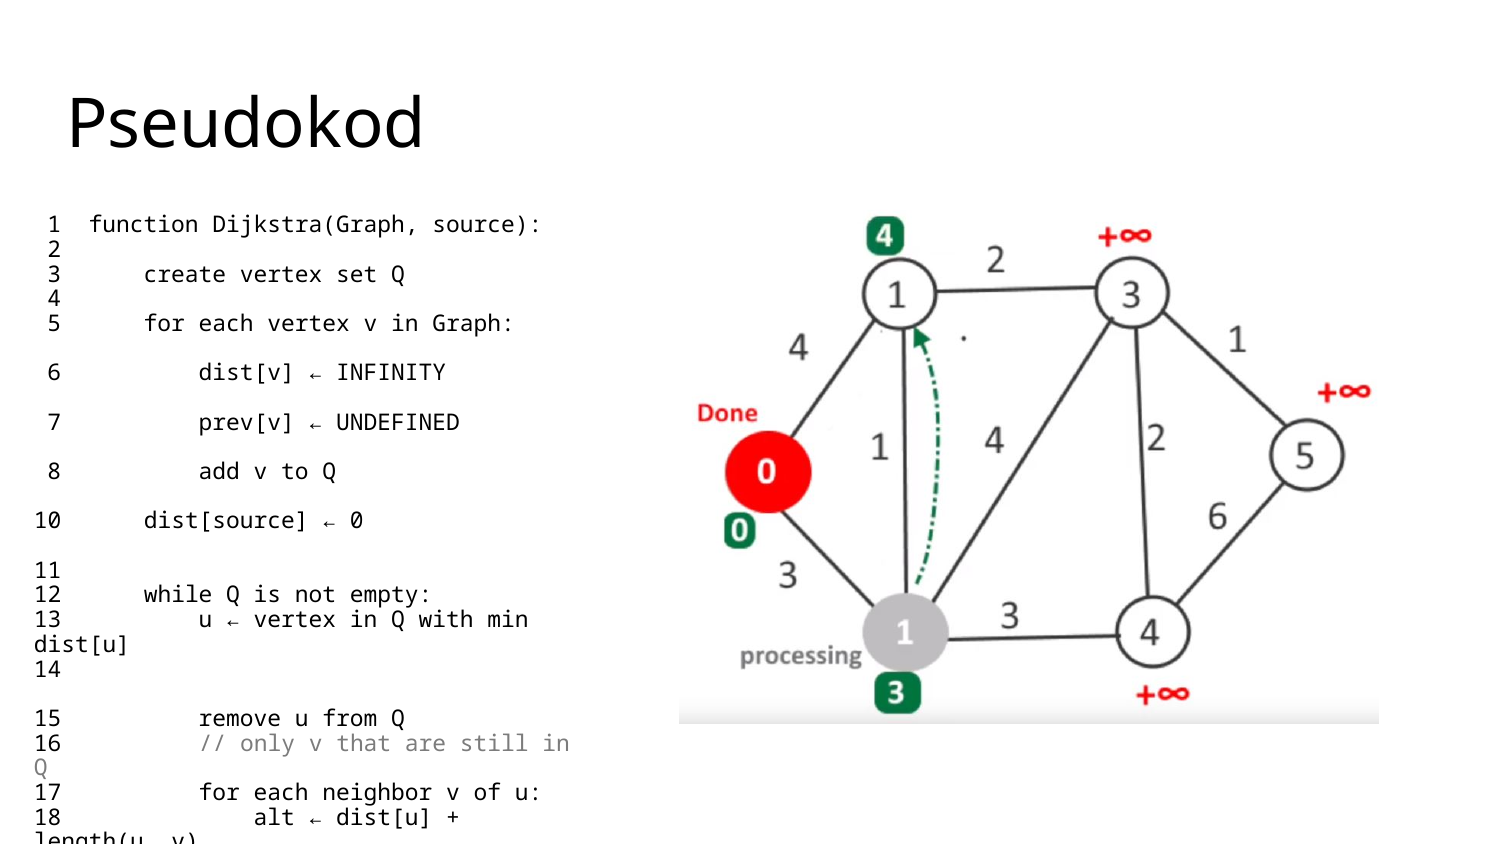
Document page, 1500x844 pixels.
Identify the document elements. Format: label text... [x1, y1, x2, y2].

list 1 function Dijkstra(Graph, source): 2 3 create vertex set Q 4 5 for each vertex v in Graph: 6 dist[v] ← INFINITY 7 prev[v] ← UNDEFINED 8 add v to Q 10 dist[source] ← 0 11 12 while Q is not empty: 13 u ← vertex in Q with min dist[u] 14 15 remove u from Q 16 // only v that are still in Q 17 for each neighbor v of u: 18 alt ← dist[u] + length(u, v) 19 if alt < dist[v]: 20 dist[v] ← alt 21 prev[v] ← u 22 23 return dist[], prev[] [0, 198, 609, 759]
title Pseudokod [51, 72, 1449, 167]
picture [679, 197, 1380, 724]
